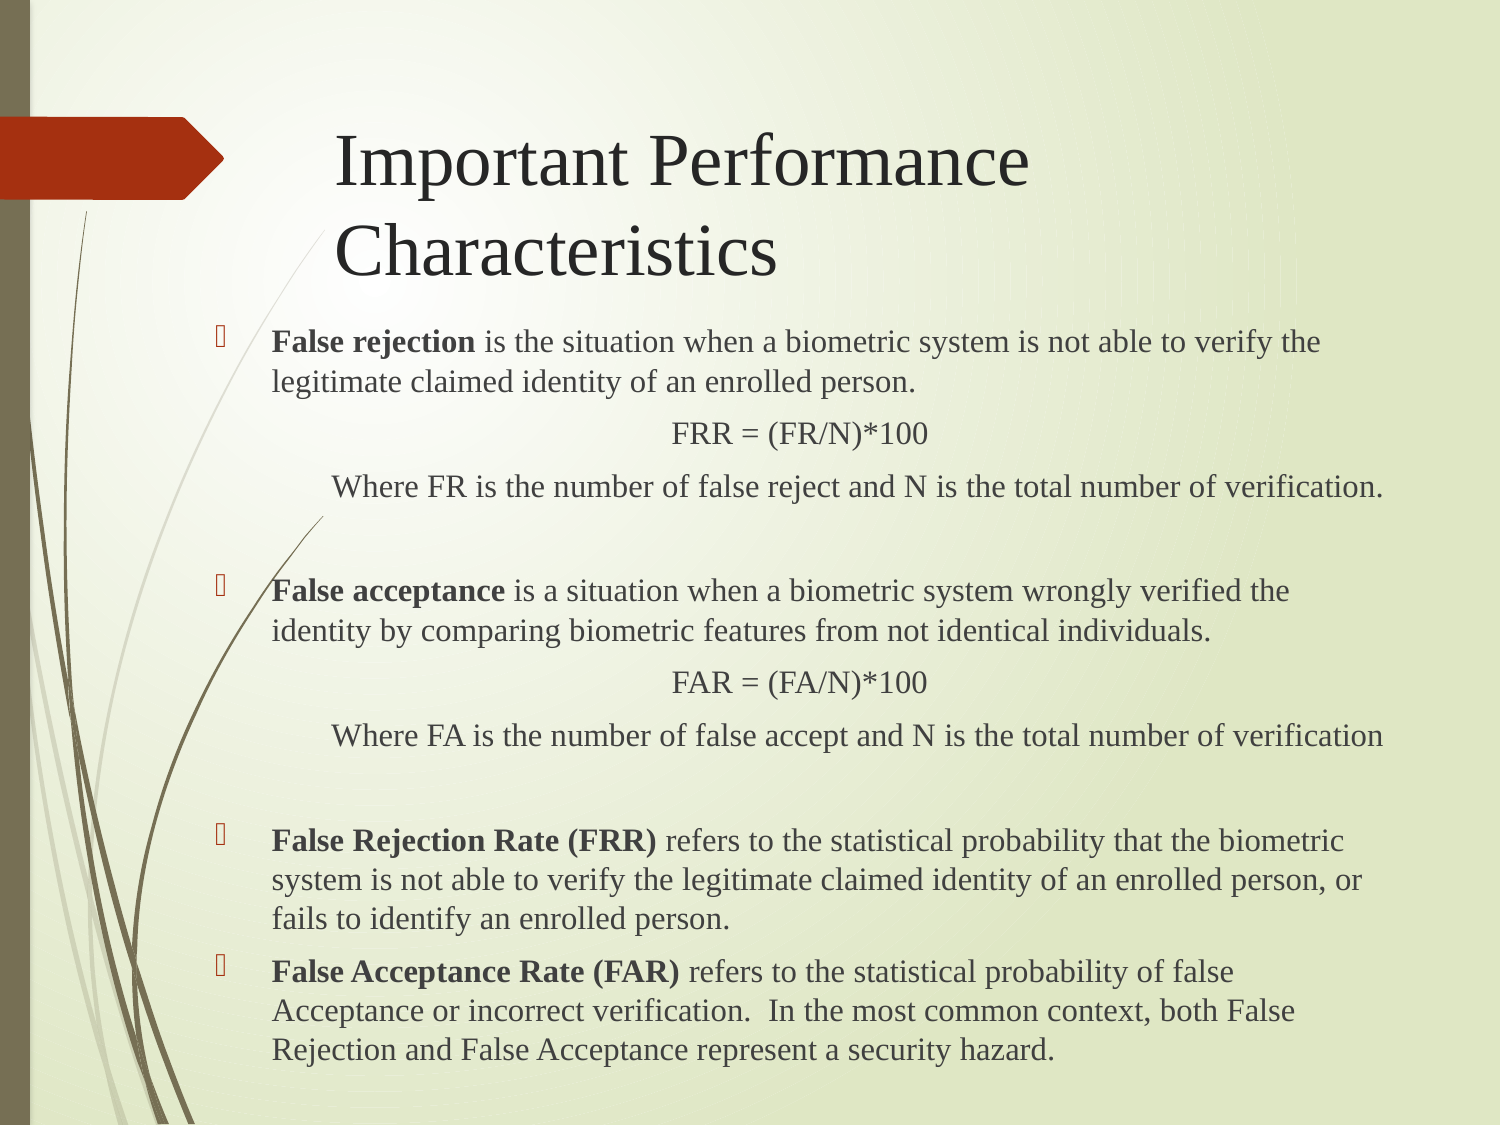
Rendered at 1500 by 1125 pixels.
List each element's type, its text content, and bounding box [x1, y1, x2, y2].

title Important Performance Characteristics [319, 102, 1400, 312]
list False rejection is the situation when a biometric system is not able to verify the legitimate claimed identity of an enrolled person. FRR = (FR/N)*100 Where FR is the number of false reject and N is the total number of verification. False acceptance is a situation when a biometric system wrongly verified the identity by comparing biometric features from not identical individuals. FAR = (FA/N)*100 Where FA is the number of false accept and N is the total number of verification False Rejection Rate (FRR) refers to the statistical probability that the biometric system is not able to verify the legitimate claimed identity of an enrolled person, or fails to identify an enrolled person. False Acceptance Rate (FAR) refers to the statistical probability of false Acceptance or incorrect verification. In the most common context, both False Rejection and False Acceptance represent a security hazard. [200, 312, 1400, 1075]
